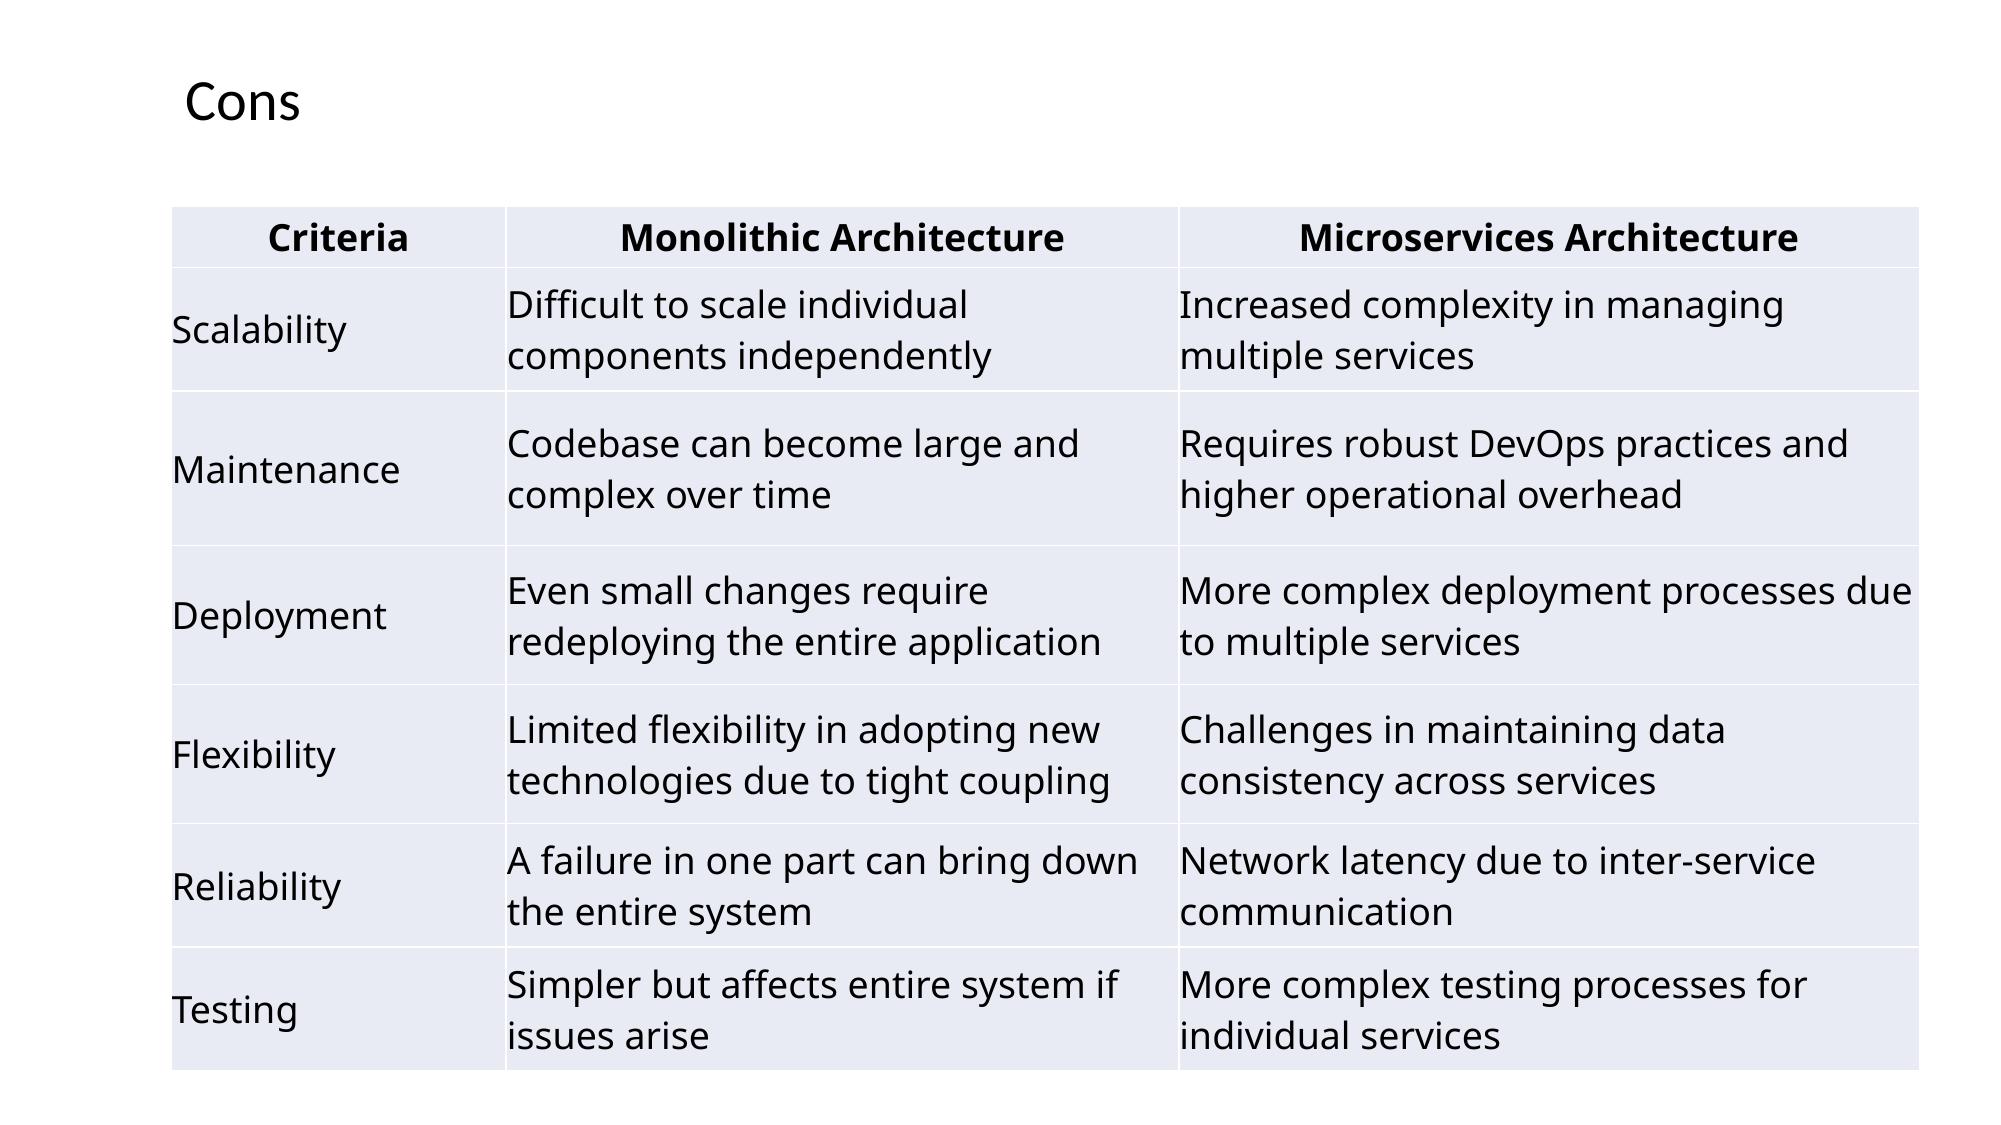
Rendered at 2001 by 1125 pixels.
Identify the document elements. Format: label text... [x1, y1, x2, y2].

table_cell Requires robust DevOps practices and higher operational overhead [1180, 392, 1919, 545]
text_box Cons [171, 54, 495, 139]
table_cell Deployment [172, 546, 505, 684]
table_cell Increased complexity in managing multiple services [1180, 268, 1919, 390]
table_cell Maintenance [172, 392, 505, 545]
table_cell Limited flexibility in adopting new technologies due to tight coupling [507, 685, 1178, 823]
table_header Criteria [172, 207, 505, 267]
table_cell Network latency due to inter-service communication [1180, 824, 1919, 946]
table_cell Codebase can become large and complex over time [507, 392, 1178, 545]
table_cell Scalability [172, 268, 505, 390]
table_cell Simpler but affects entire system if issues arise [507, 948, 1178, 1070]
table_cell A failure in one part can bring down the entire system [507, 824, 1178, 946]
table_cell Testing [172, 948, 505, 1070]
table_cell Difficult to scale individual components independently [507, 268, 1178, 390]
table_cell More complex deployment processes due to multiple services [1180, 546, 1919, 684]
table_cell Challenges in maintaining data consistency across services [1180, 685, 1919, 823]
table_header Monolithic Architecture [507, 207, 1178, 267]
table_cell More complex testing processes for individual services [1180, 948, 1919, 1070]
table_cell Flexibility [172, 685, 505, 823]
table_cell Even small changes require redeploying the entire application [507, 546, 1178, 684]
table_header Microservices Architecture [1180, 207, 1919, 267]
table_cell Reliability [172, 824, 505, 946]
